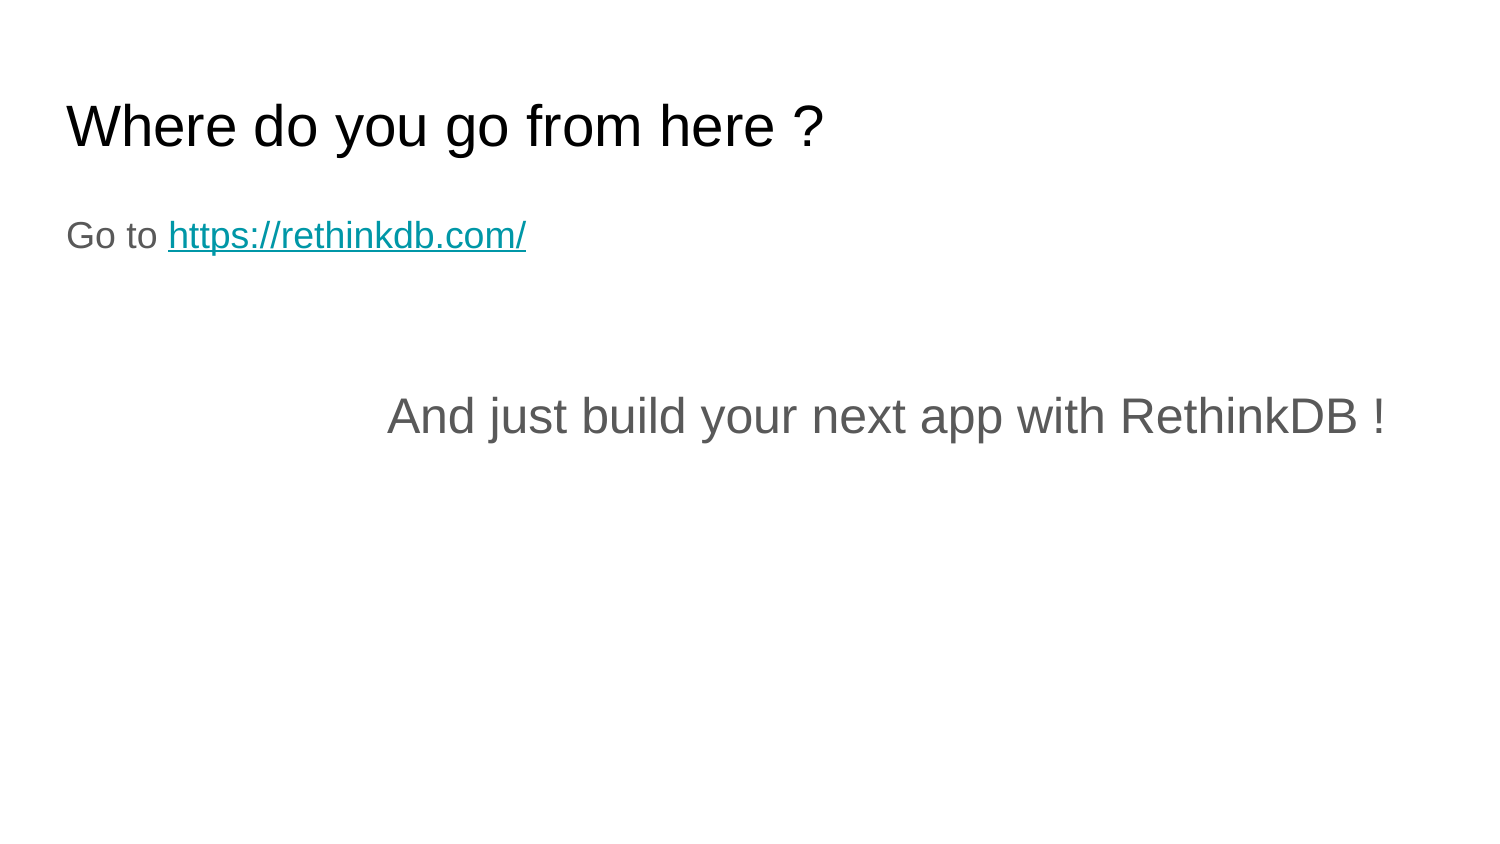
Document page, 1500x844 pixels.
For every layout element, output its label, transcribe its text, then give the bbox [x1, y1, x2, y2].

list Go to https://rethinkdb.com/ And just build your next app with RethinkDB ! [51, 189, 1449, 750]
title Where do you go from here ? [51, 72, 1449, 167]
